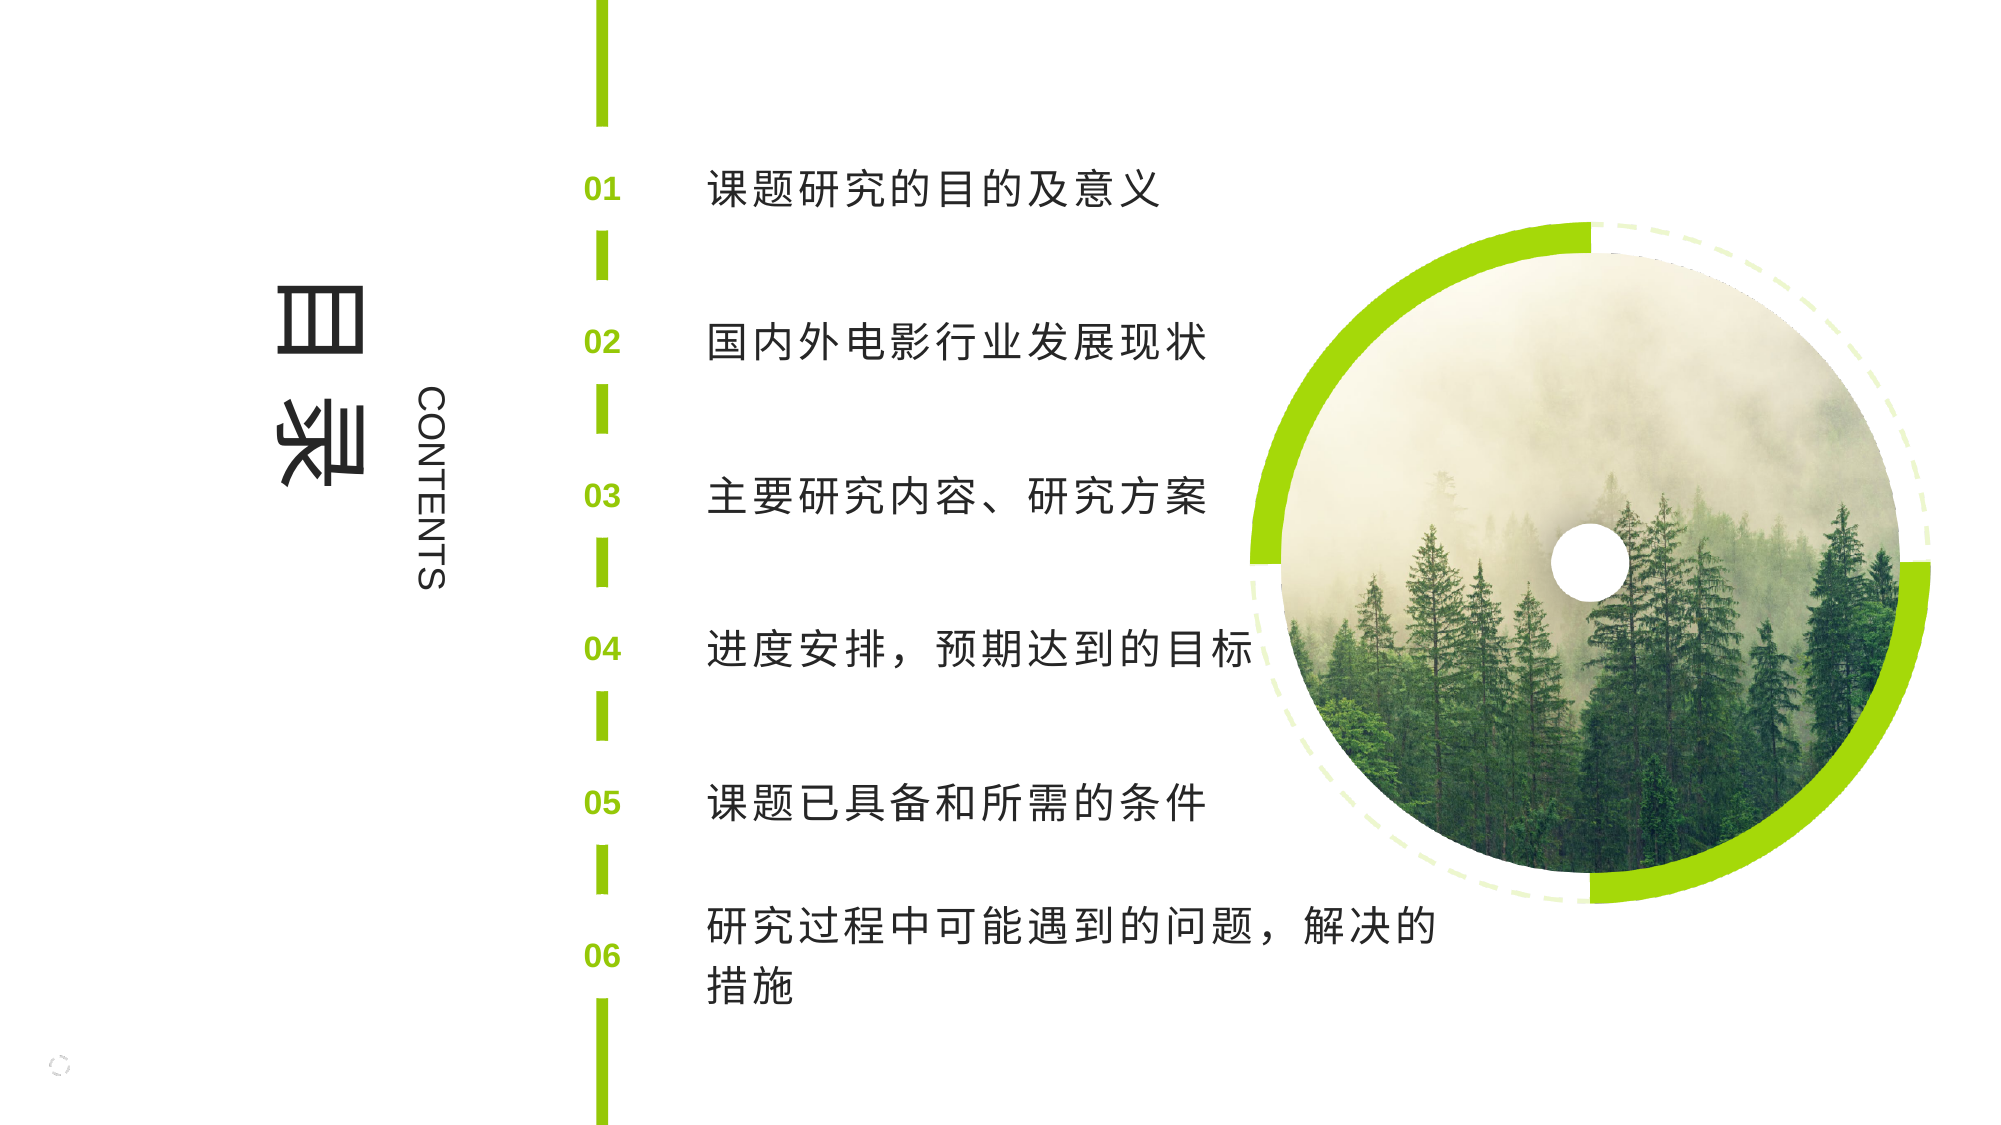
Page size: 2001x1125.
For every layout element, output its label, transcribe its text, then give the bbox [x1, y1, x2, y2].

text_box 课题研究的目的及意义 [691, 105, 1206, 252]
text_box 06 [550, 894, 655, 999]
text_box [596, 384, 609, 433]
text_box 02 [550, 280, 655, 385]
text_box 主要研究内容、研究方案 [691, 412, 1271, 559]
text_box [596, 845, 609, 894]
text_box [596, 538, 609, 587]
text_box 课题已具备和所需的条件 [691, 719, 1380, 866]
text_box 国内外电影行业发展现状 [691, 259, 1298, 405]
text_box 05 [550, 740, 655, 845]
text_box 03 [550, 433, 655, 538]
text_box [241, 147, 473, 616]
text_box 04 [550, 587, 655, 692]
text_box 研究过程中可能遇到的问题，解决的措施 [691, 873, 1475, 1020]
text_box [596, 231, 609, 280]
text_box [596, 691, 609, 741]
text_box [596, 999, 609, 1125]
picture [1230, 202, 1950, 923]
text_box 进度安排，预期达到的目标 [691, 566, 1298, 713]
picture [0, 1006, 119, 1125]
text_box [596, 0, 609, 126]
text_box 01 [550, 126, 655, 231]
